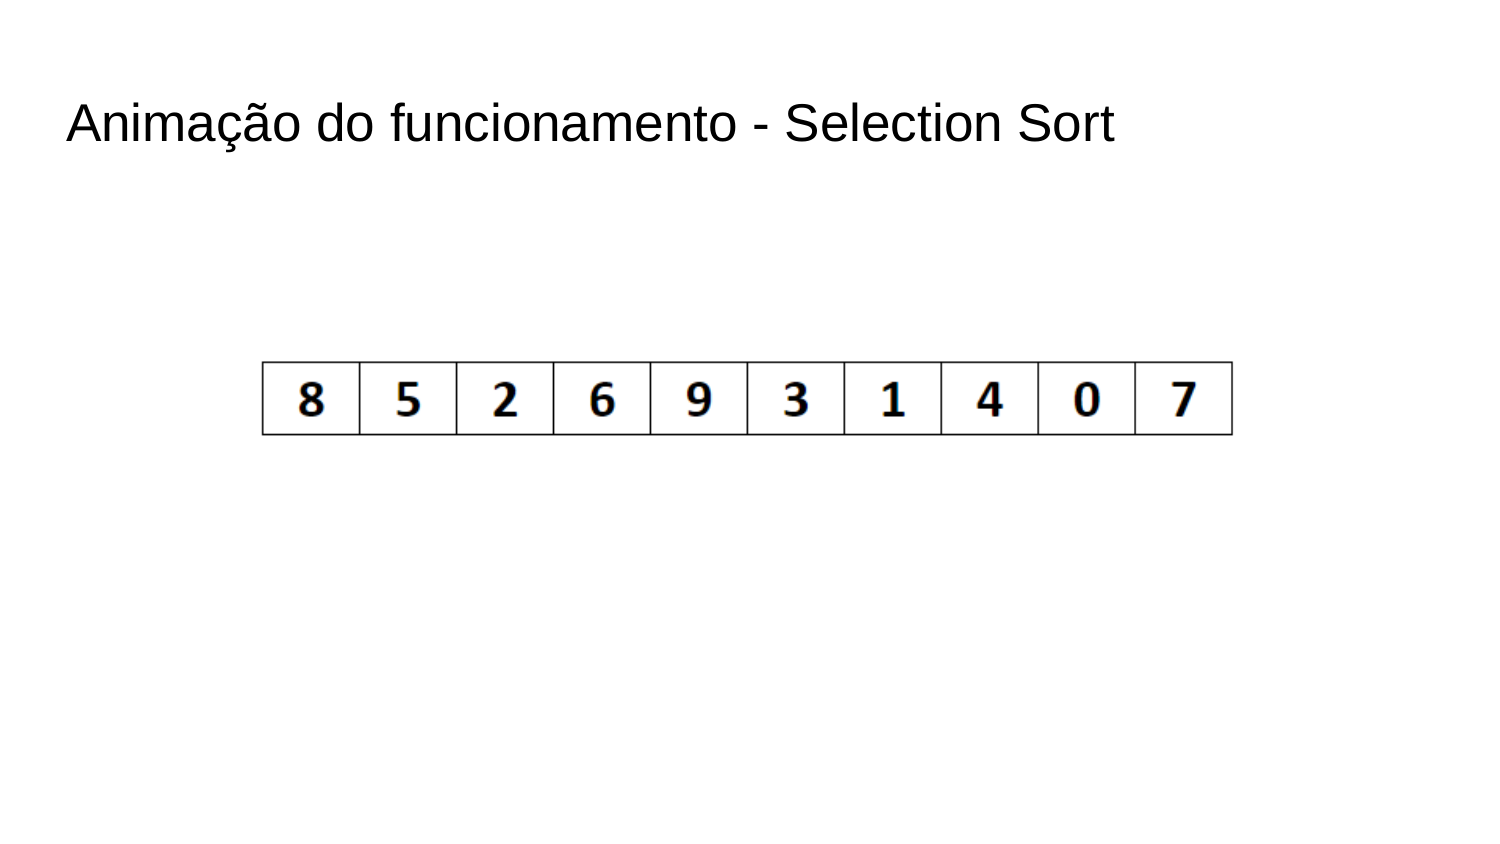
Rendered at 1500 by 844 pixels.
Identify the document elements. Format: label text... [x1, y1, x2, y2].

title Animação do funcionamento - Selection Sort [51, 72, 1449, 167]
picture [220, 313, 1280, 530]
